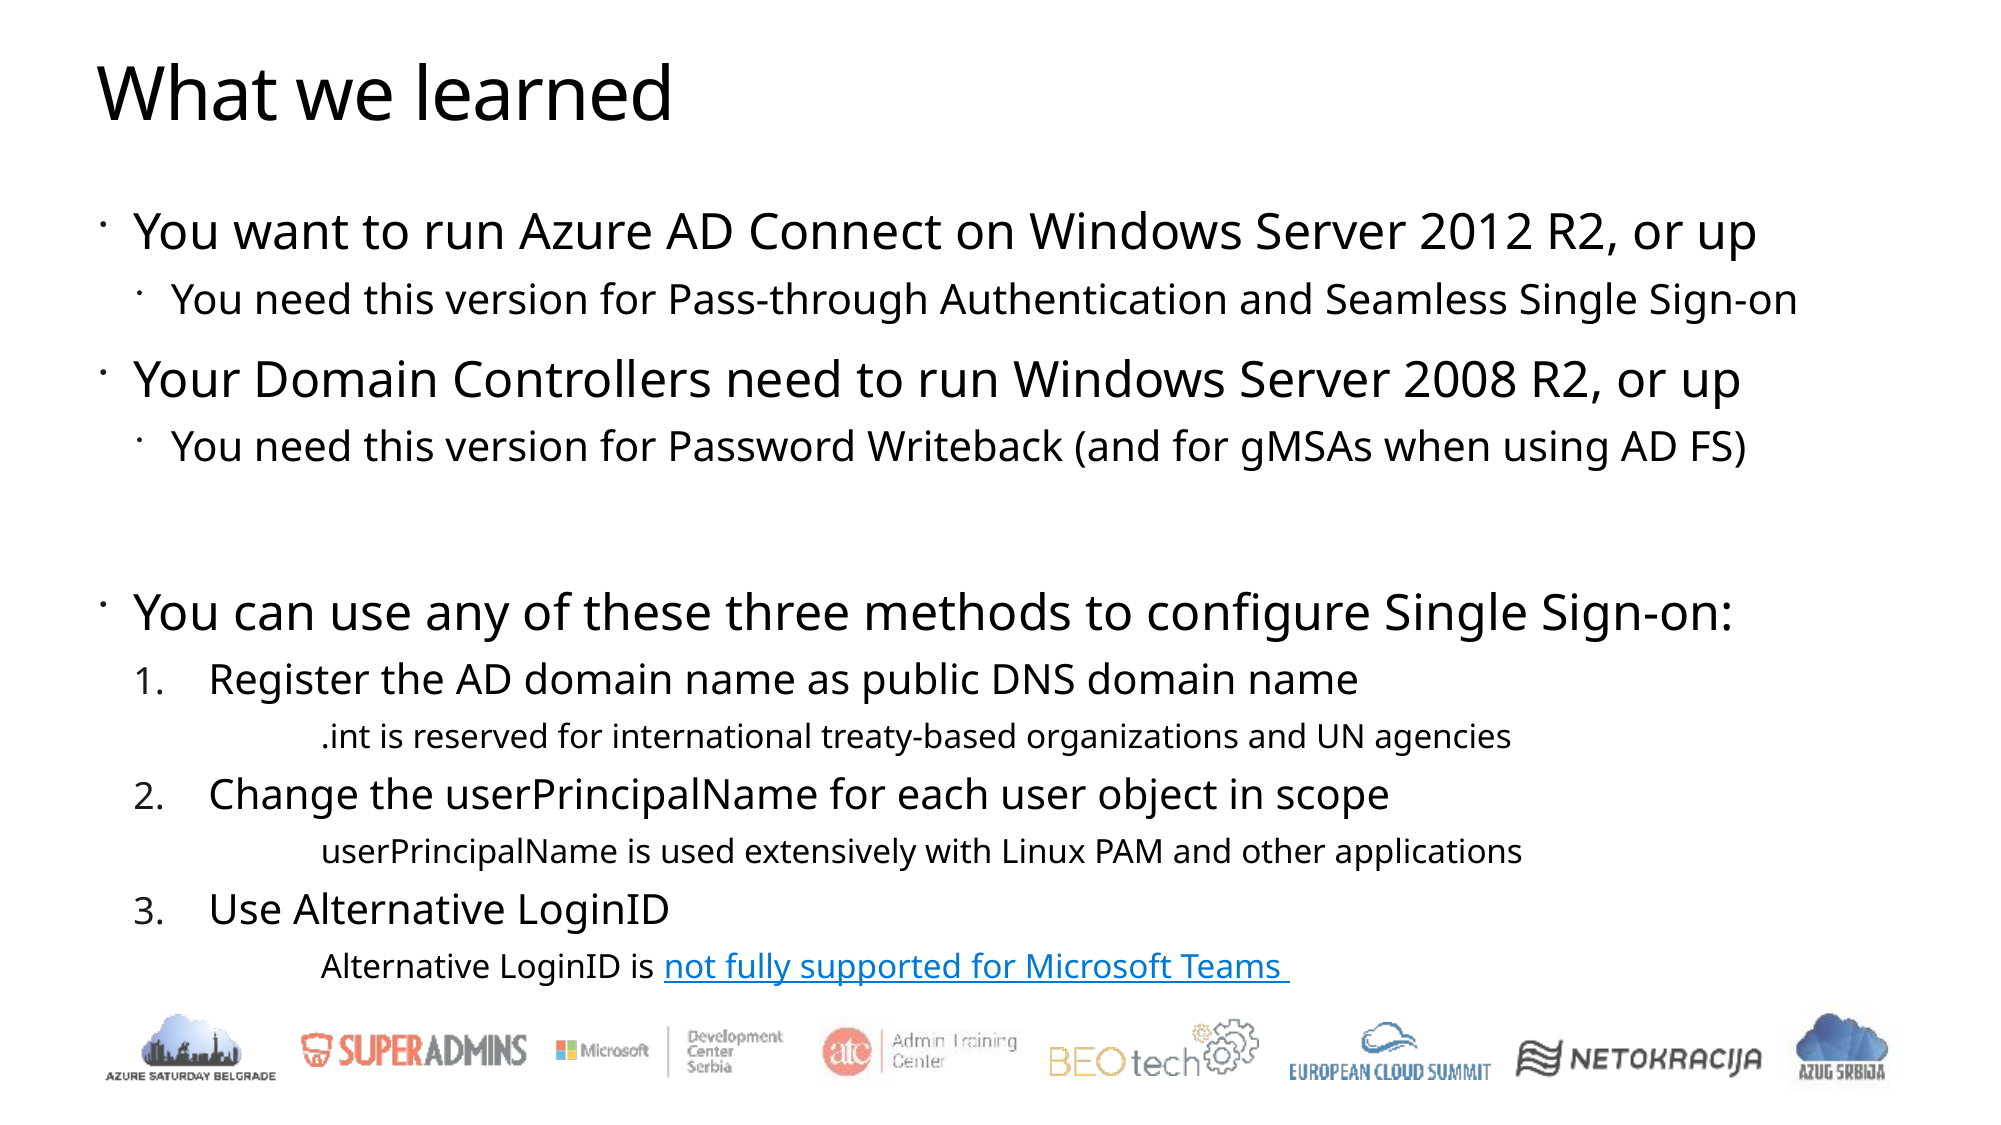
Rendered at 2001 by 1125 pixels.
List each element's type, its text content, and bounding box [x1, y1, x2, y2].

title What we learned [96, 45, 1904, 136]
list You want to run Azure AD Connect on Windows Server 2012 R2, or up You need this version for Pass-through Authentication and Seamless Single Sign-on Your Domain Controllers need to run Windows Server 2008 R2, or up You need this version for Password Writeback (and for gMSAs when using AD FS) You can use any of these three methods to configure Single Sign-on: Register the AD domain name as public DNS domain name .int is reserved for international treaty-based organizations and UN agencies Change the userPrincipalName for each user object in scope userPrincipalName is used extensively with Linux PAM and other applications Use Alternative LoginID Alternative LoginID is not fully supported for Microsoft Teams [95, 200, 1904, 993]
